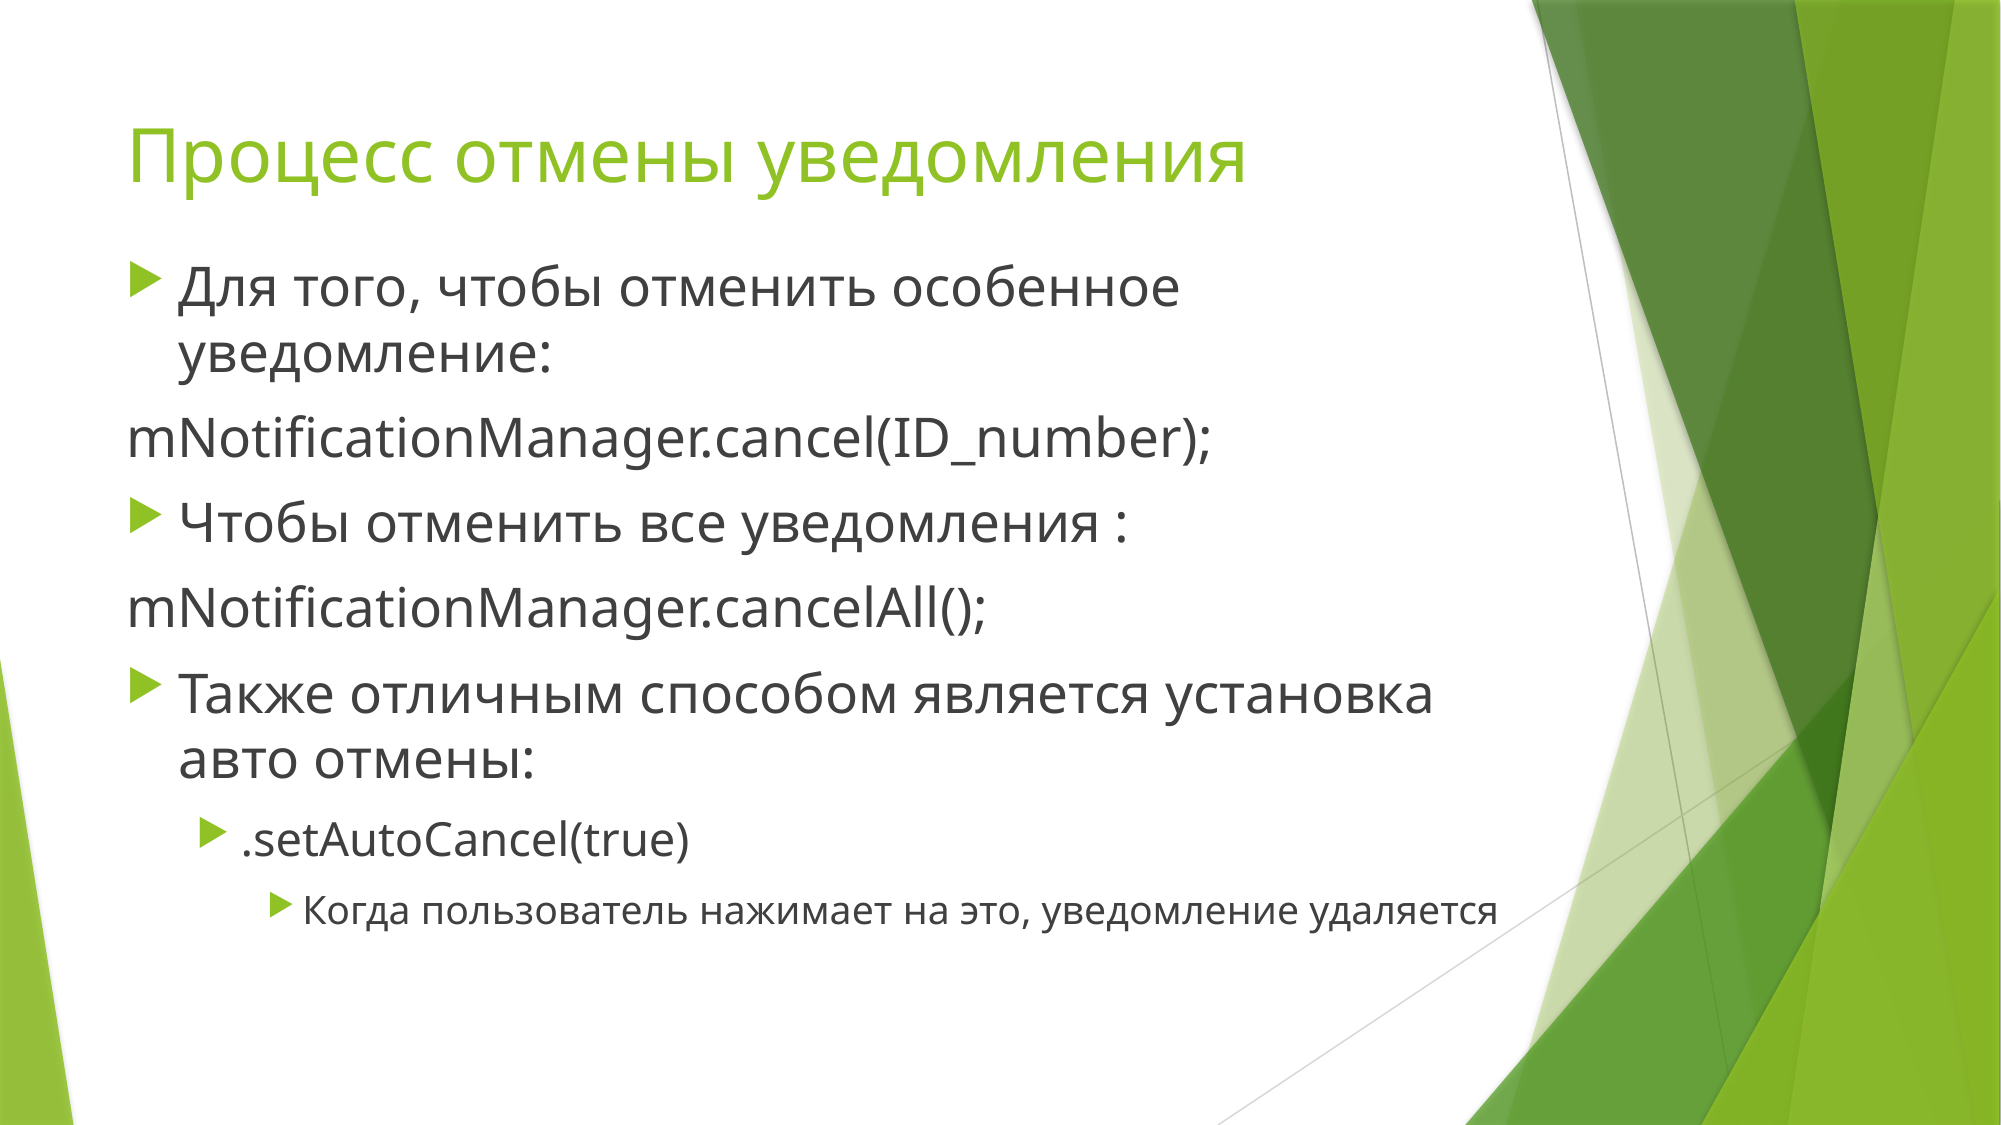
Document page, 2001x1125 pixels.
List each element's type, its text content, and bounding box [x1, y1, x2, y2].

list Для того, чтобы отменить особенное уведомление: mNotificationManager.cancel(ID_number); Чтобы отменить все уведомления : mNotificationManager.cancelAll(); Также отличным способом является установка авто отмены: .setAutoCancel(true) Когда пользователь нажимает на это, уведомление удаляется [111, 244, 1522, 992]
title Процесс отмены уведомления [111, 99, 1522, 244]
